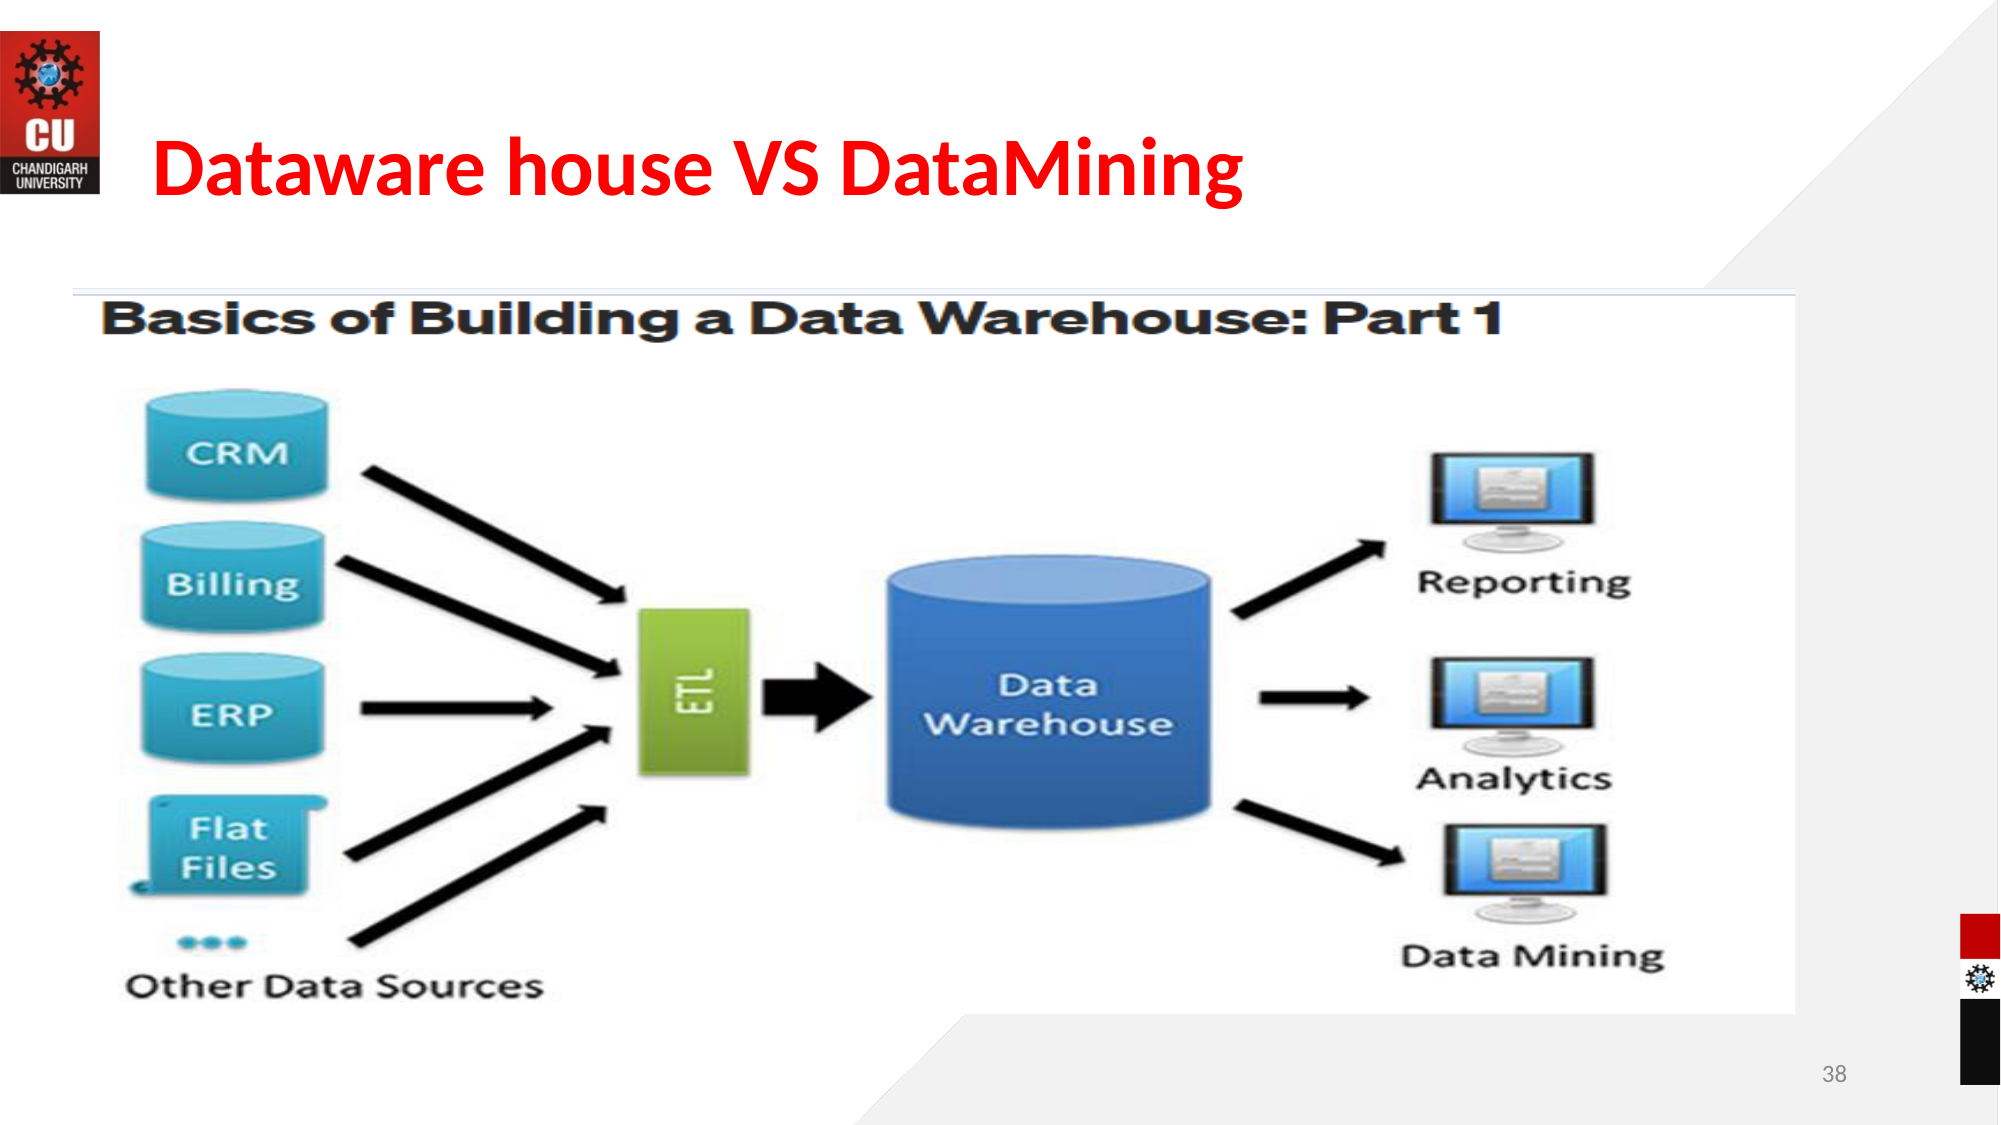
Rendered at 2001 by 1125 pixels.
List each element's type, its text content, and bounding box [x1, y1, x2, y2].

slide_number ‹#› [1412, 1042, 1863, 1103]
picture [0, 0, 2001, 1125]
title Dataware house VS DataMining [137, 59, 1863, 278]
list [72, 288, 1796, 1014]
